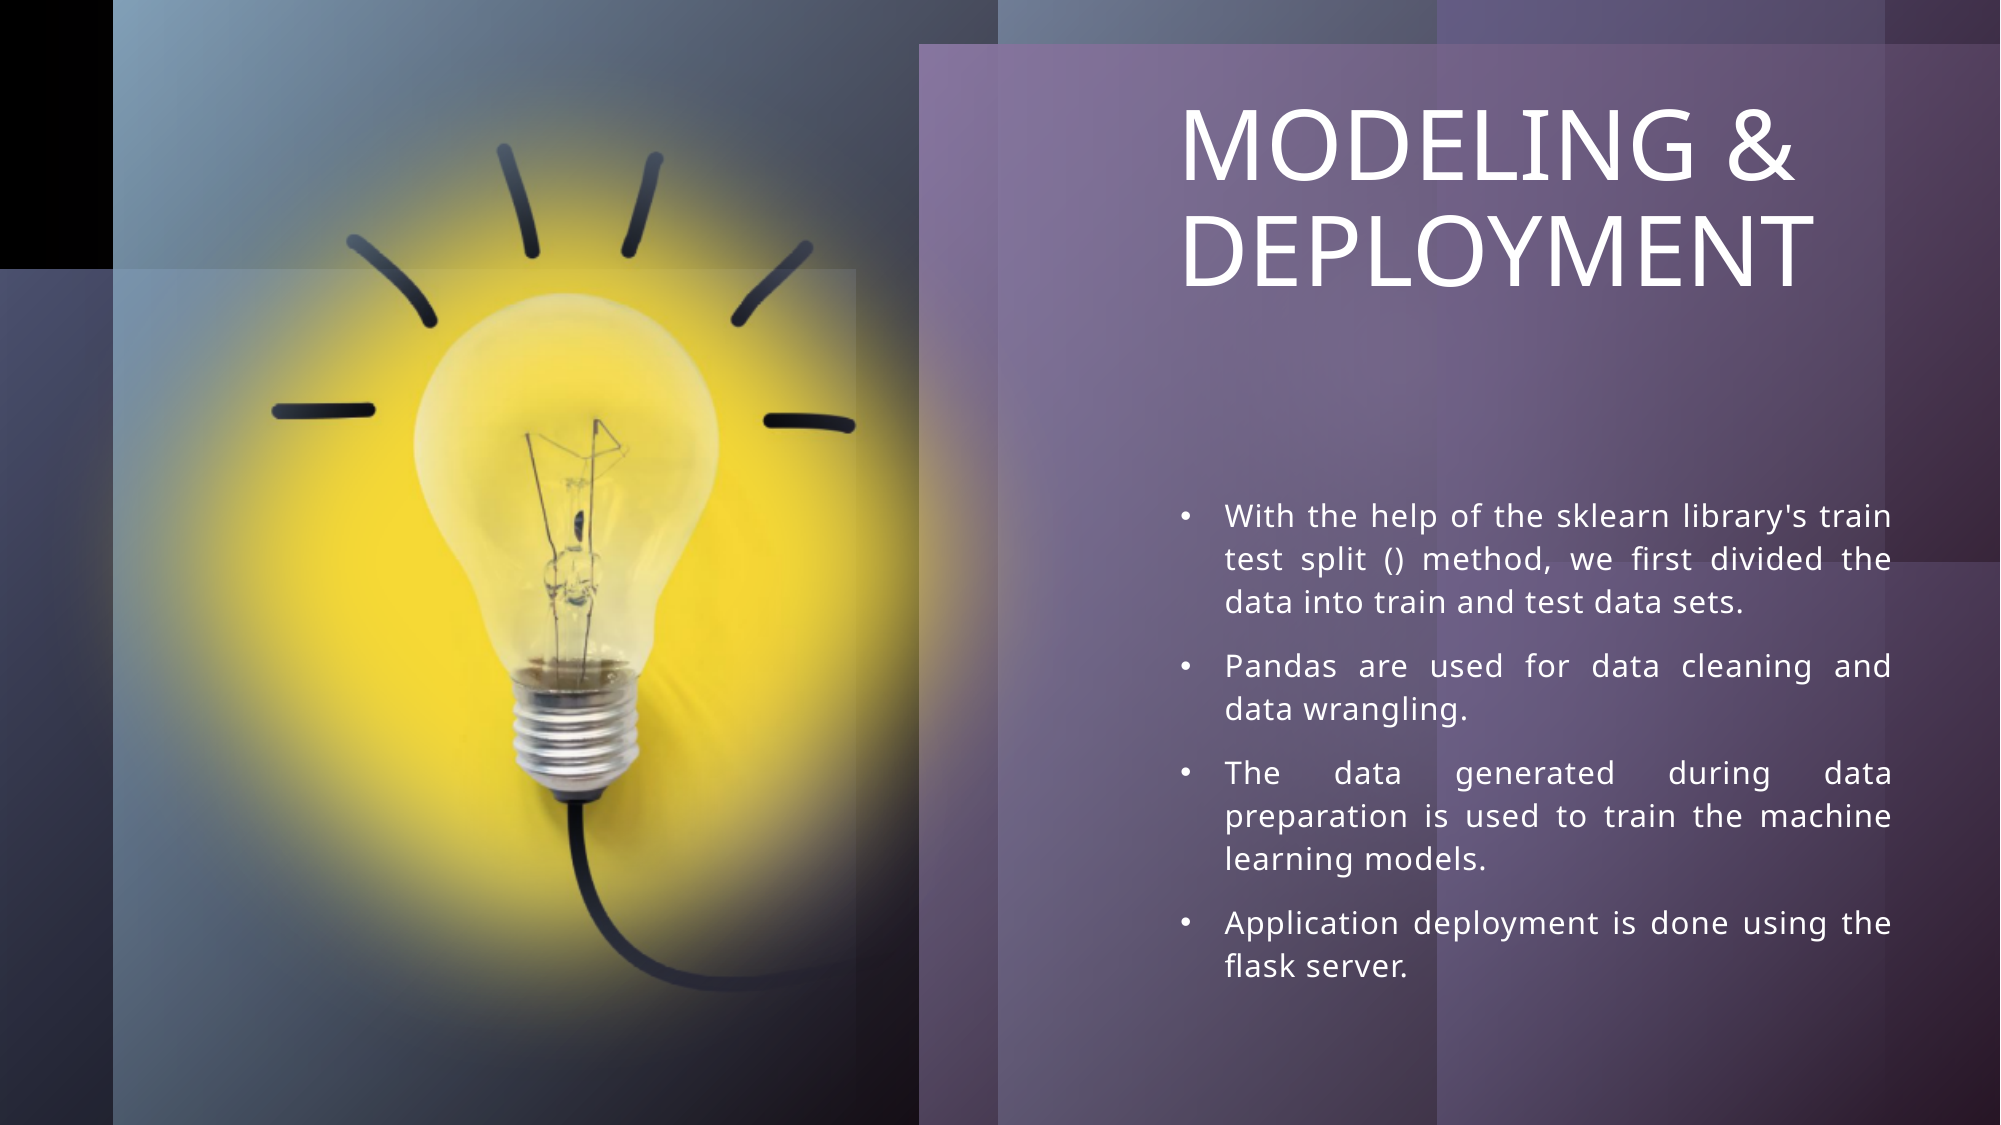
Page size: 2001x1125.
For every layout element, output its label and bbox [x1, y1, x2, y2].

picture [0, 0, 1125, 1125]
text_box [1125, 0, 2000, 1125]
